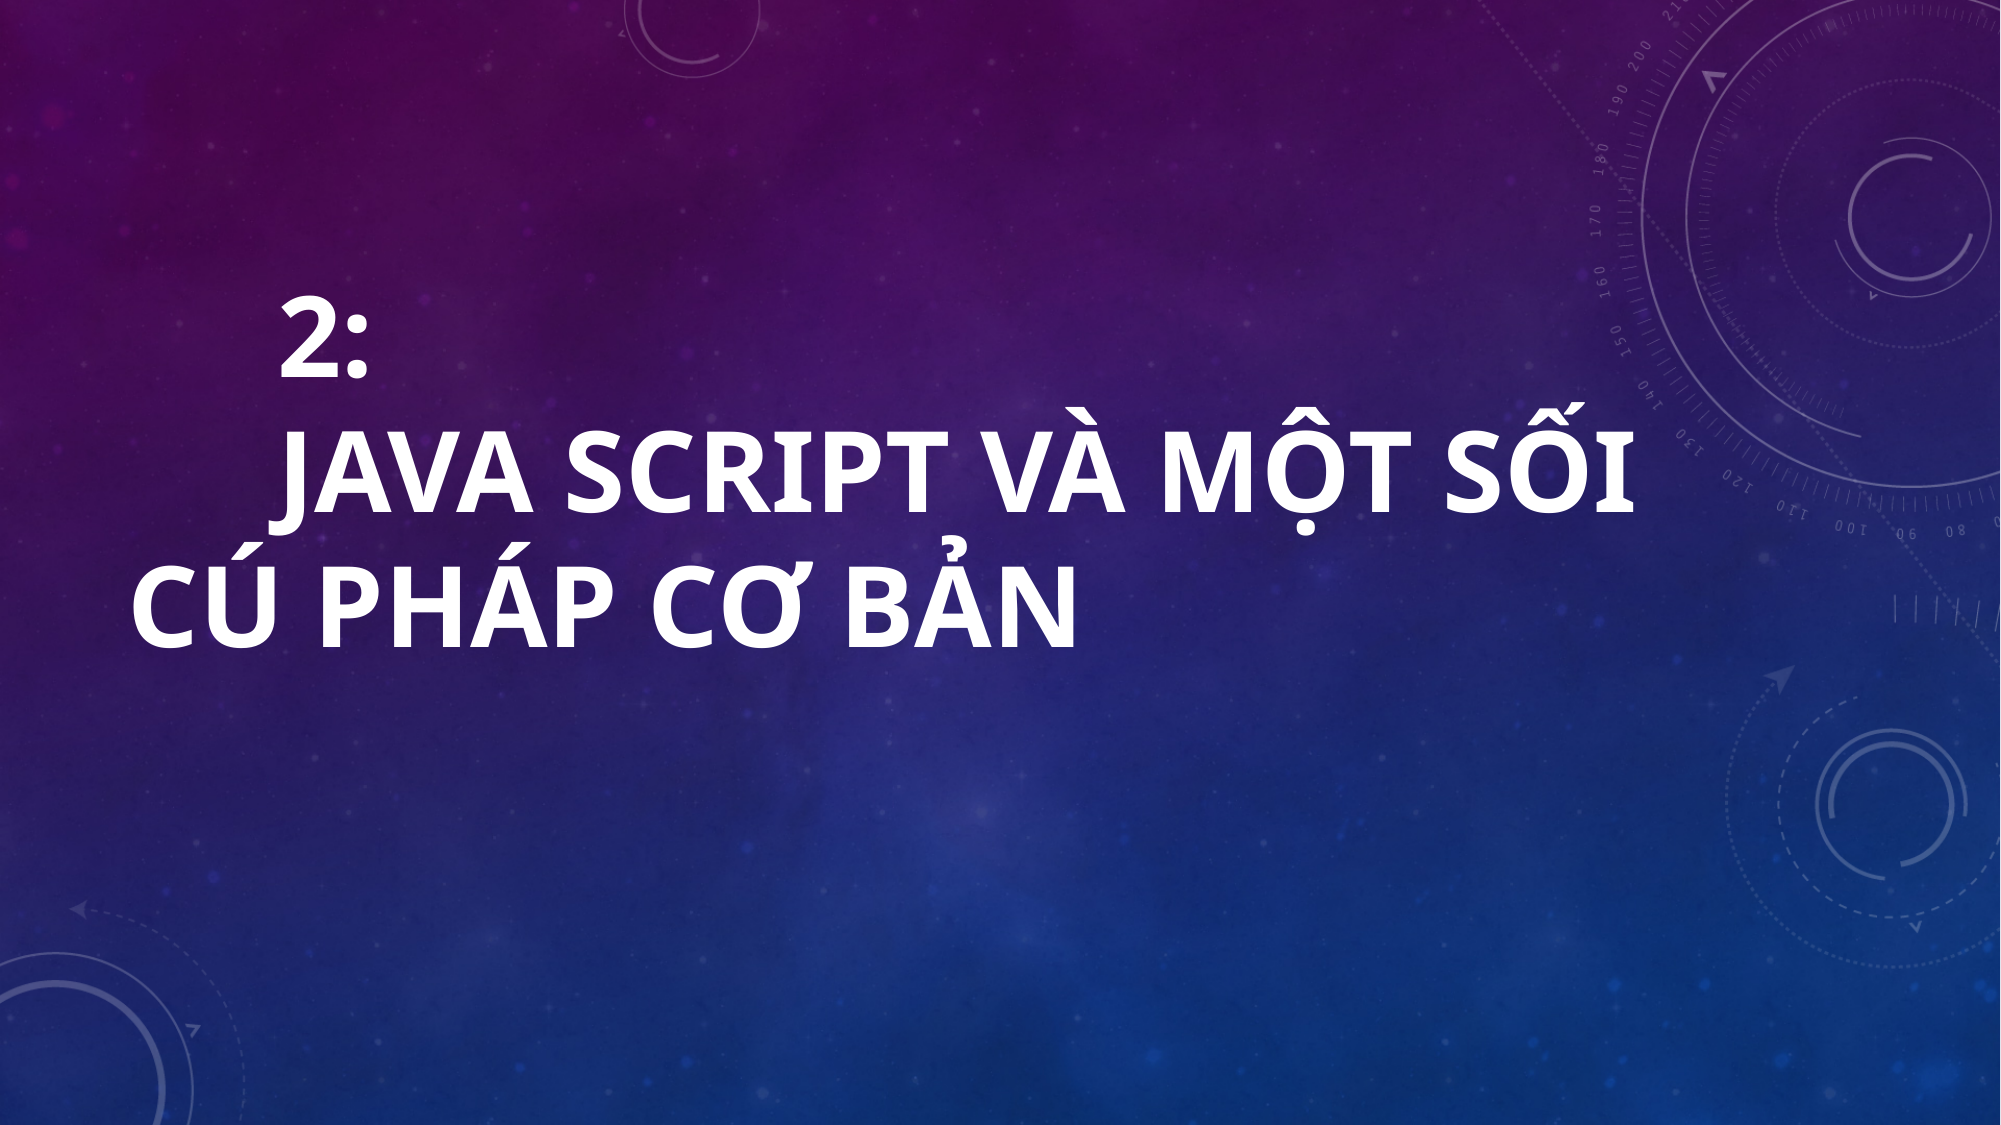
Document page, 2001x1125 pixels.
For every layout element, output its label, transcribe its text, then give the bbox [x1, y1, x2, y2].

picture [0, 0, 2001, 1125]
title 2: Java script và một sối cú pháp cơ bản [112, 99, 1775, 836]
